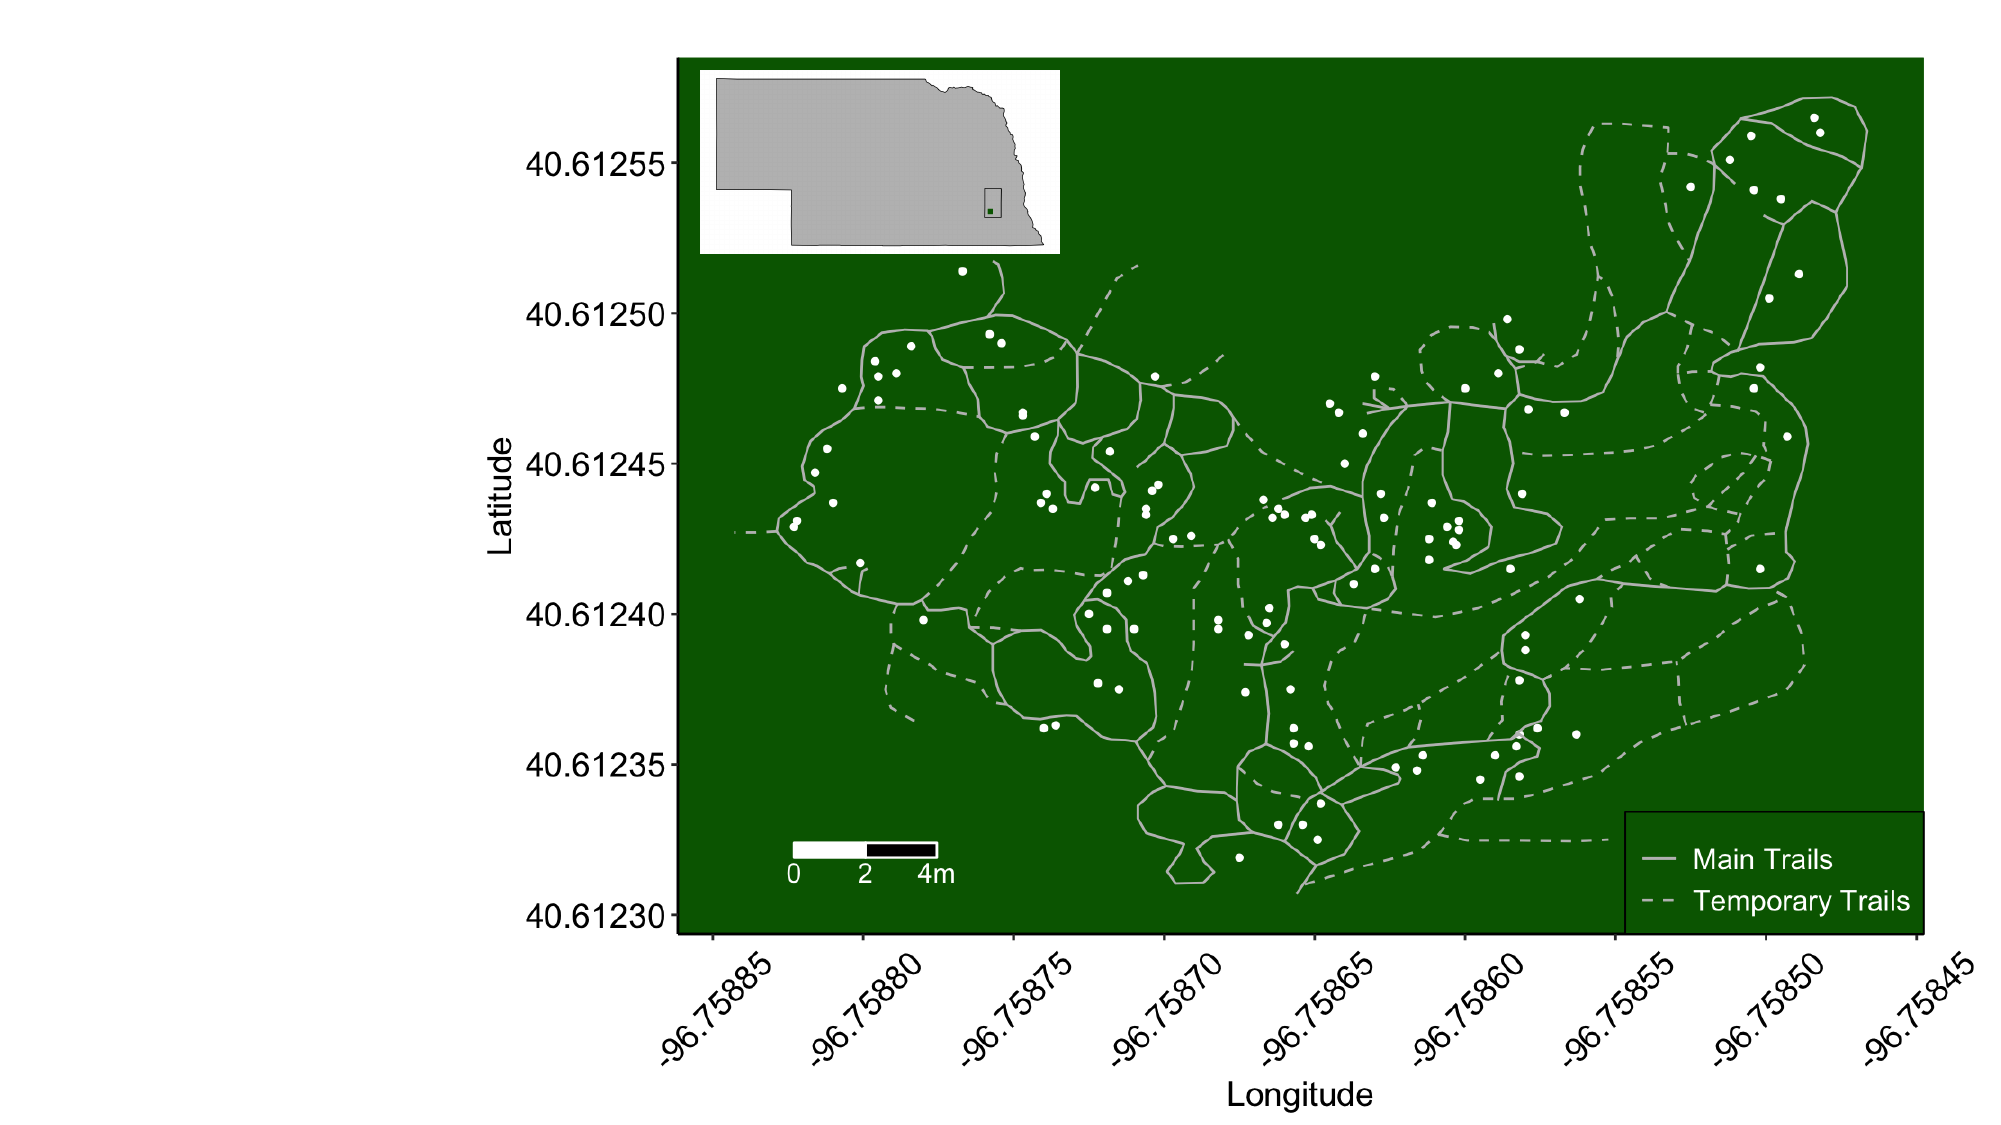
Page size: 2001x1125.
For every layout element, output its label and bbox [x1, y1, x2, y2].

text_box [411, 43, 2000, 1125]
